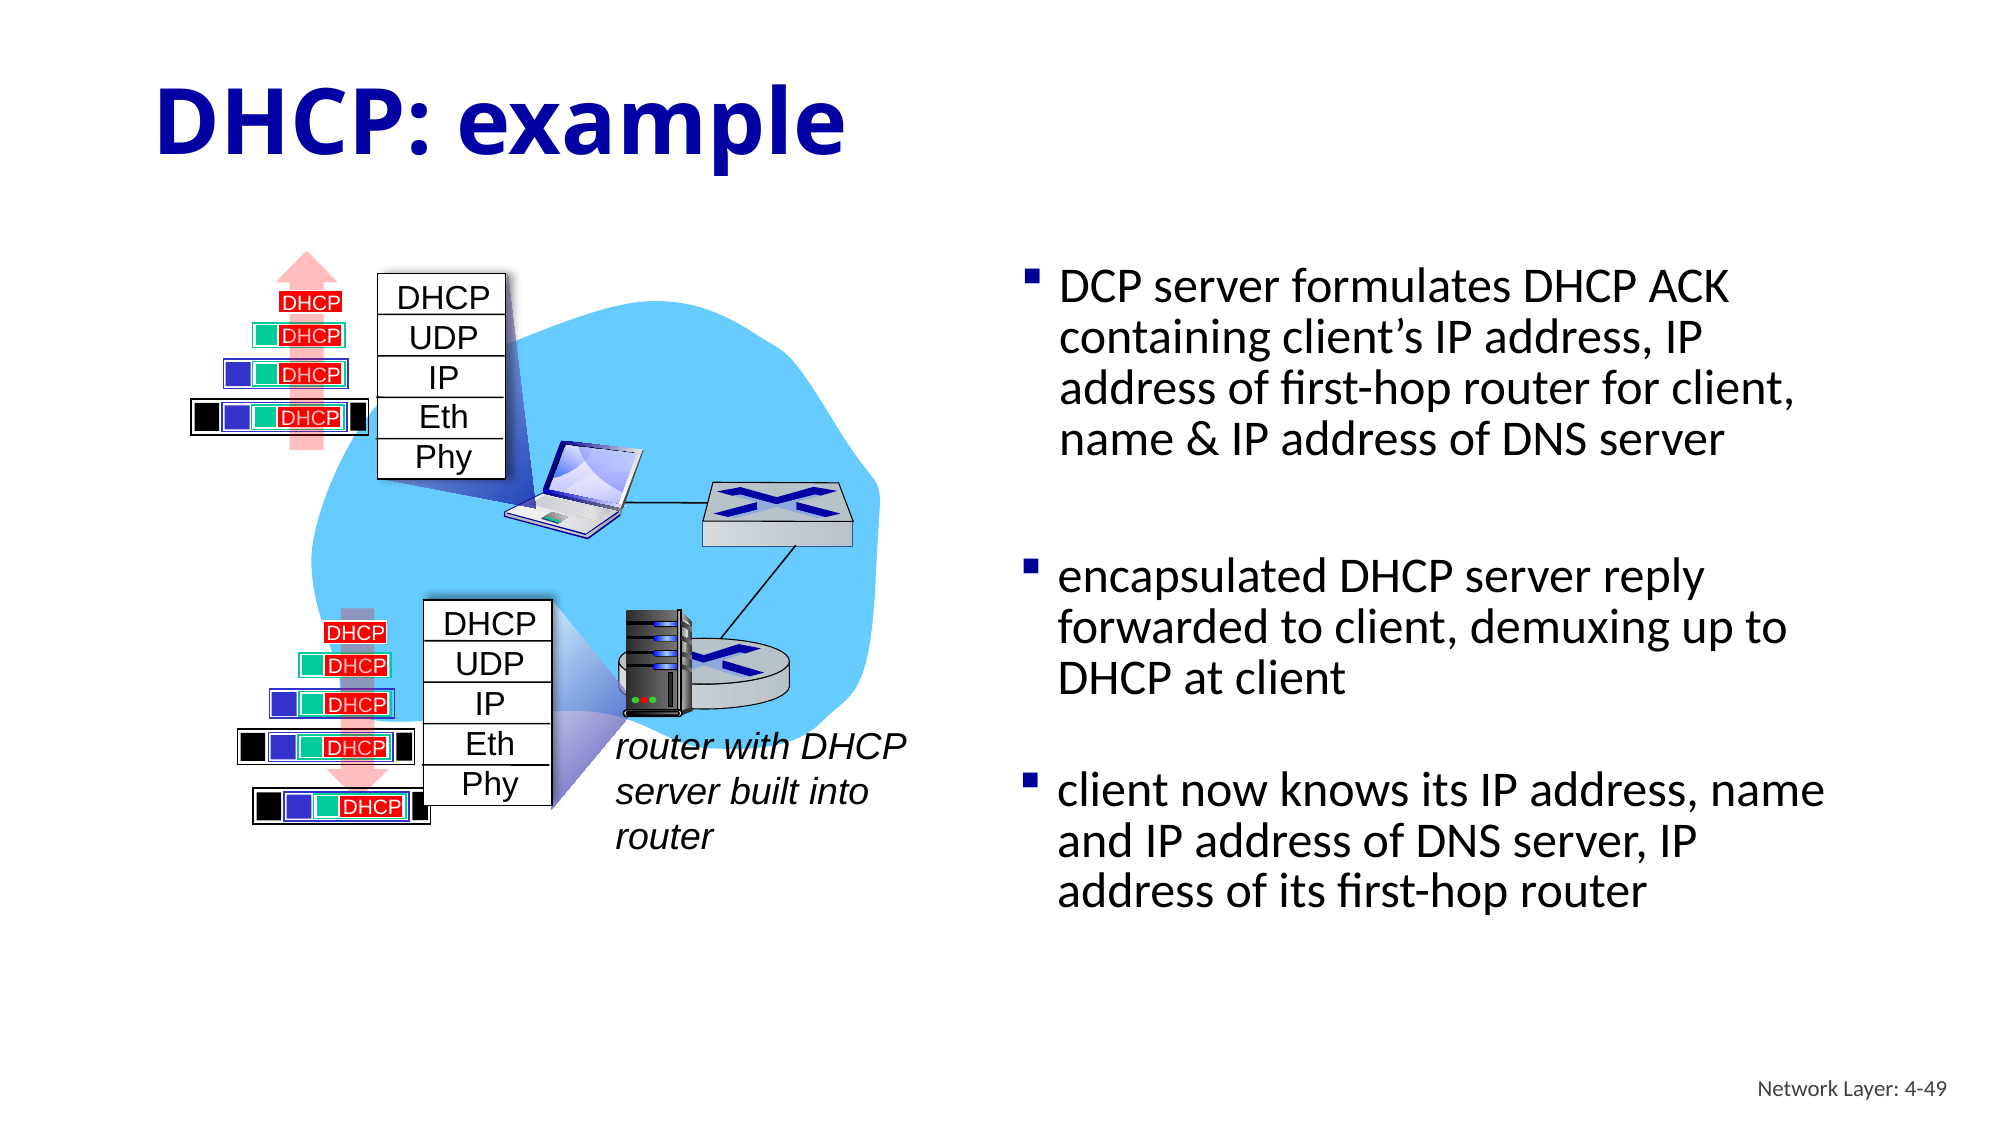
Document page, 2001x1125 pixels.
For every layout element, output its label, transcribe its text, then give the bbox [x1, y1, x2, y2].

slide_number Network Layer: 4-49 [1512, 1056, 1963, 1117]
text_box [375, 268, 536, 509]
text_box client now knows its IP address, name and IP address of DNS server, IP address of its first-hop router [1003, 757, 1858, 982]
title DHCP: example [137, 51, 1863, 198]
text_box DCP server formulates DHCP ACK containing client’s IP address, IP address of first-hop router for client, name & IP address of DNS server [1005, 253, 1862, 513]
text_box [702, 482, 854, 547]
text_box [693, 638, 790, 709]
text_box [311, 612, 401, 653]
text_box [421, 594, 638, 811]
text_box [623, 610, 693, 717]
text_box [237, 608, 415, 800]
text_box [253, 786, 431, 827]
text_box router with DHCP server built into router [600, 714, 931, 865]
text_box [503, 440, 644, 542]
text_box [191, 250, 369, 451]
text_box [311, 301, 880, 722]
text_box encapsulated DHCP server reply forwarded to client, demuxing up to DHCP at client [1004, 544, 1858, 757]
